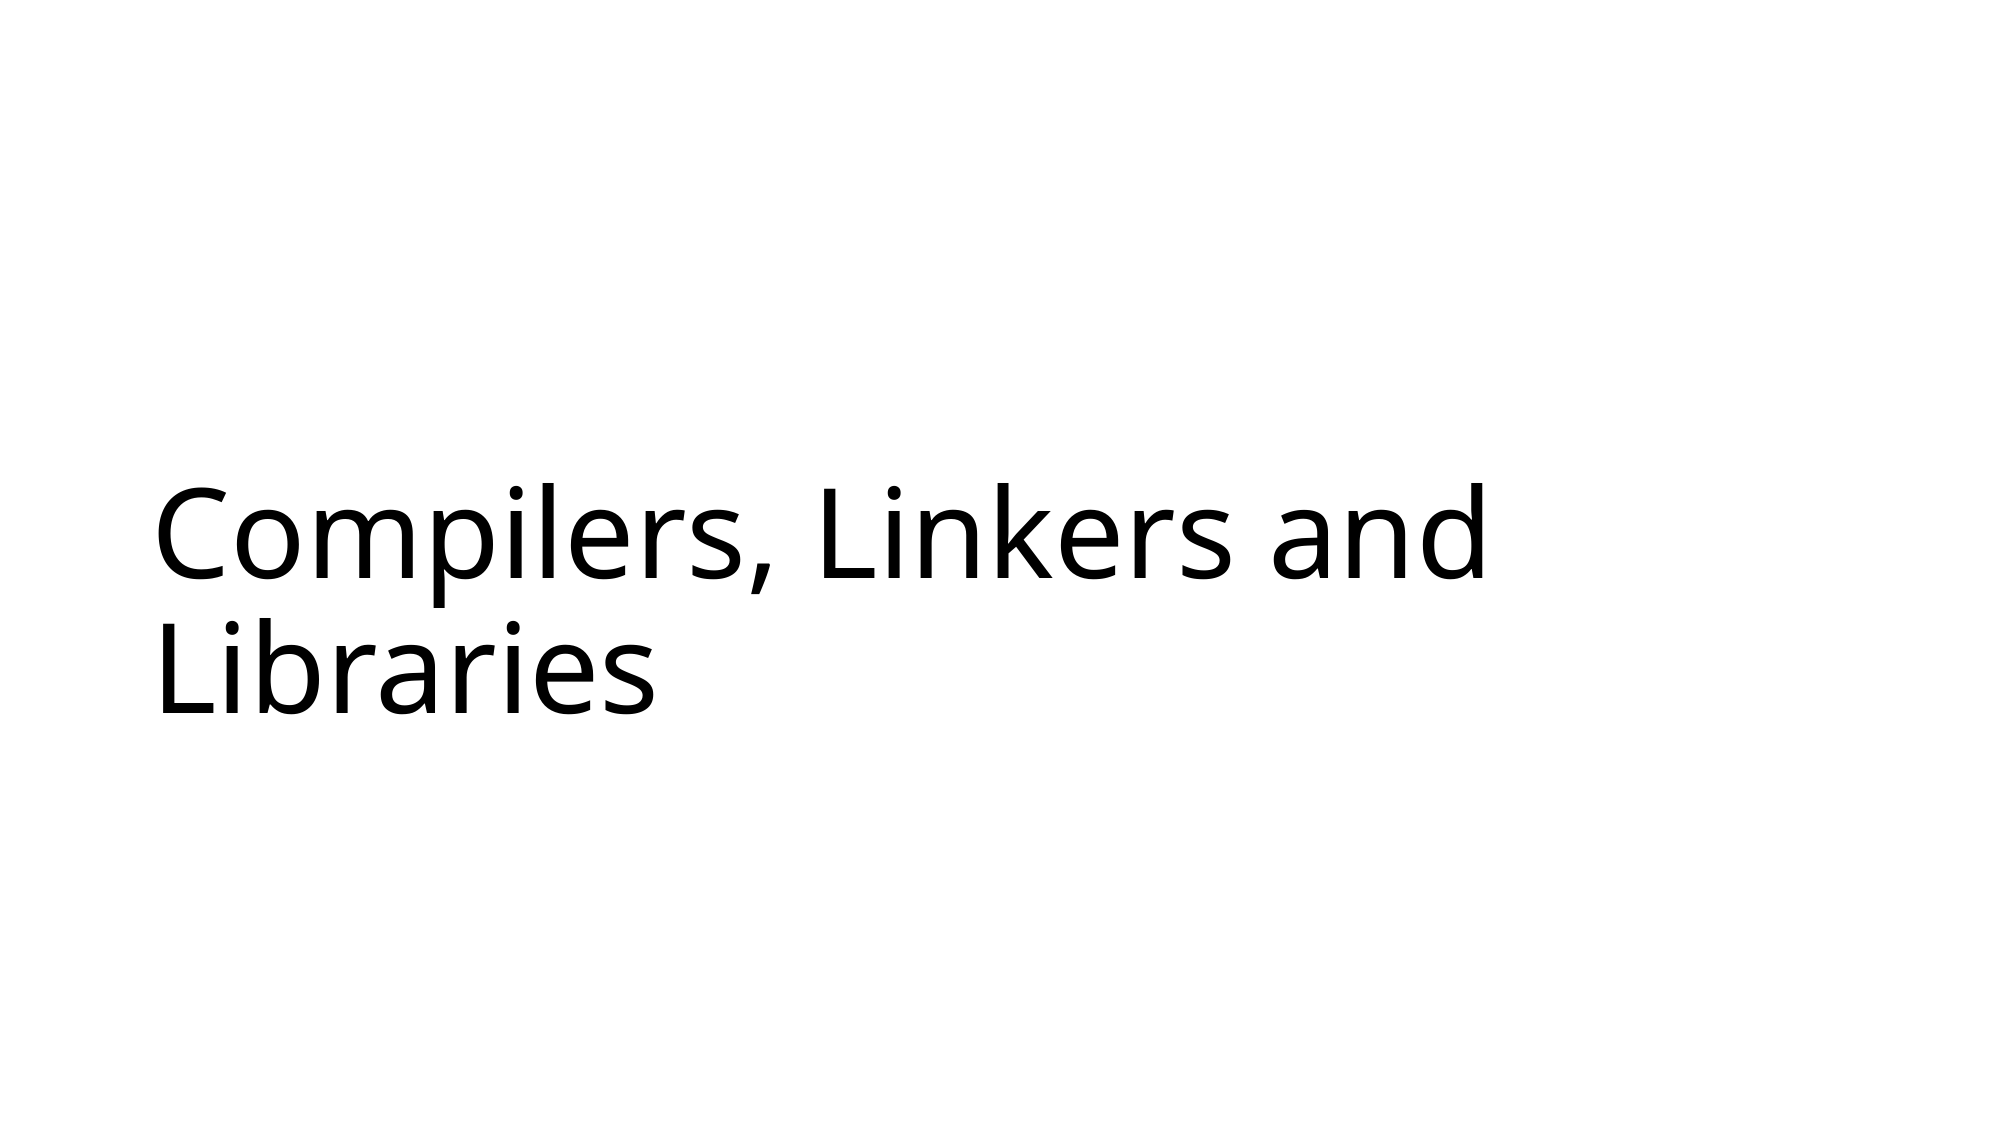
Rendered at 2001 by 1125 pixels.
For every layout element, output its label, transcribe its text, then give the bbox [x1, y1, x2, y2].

title Compilers, Linkers and Libraries [136, 280, 1862, 749]
